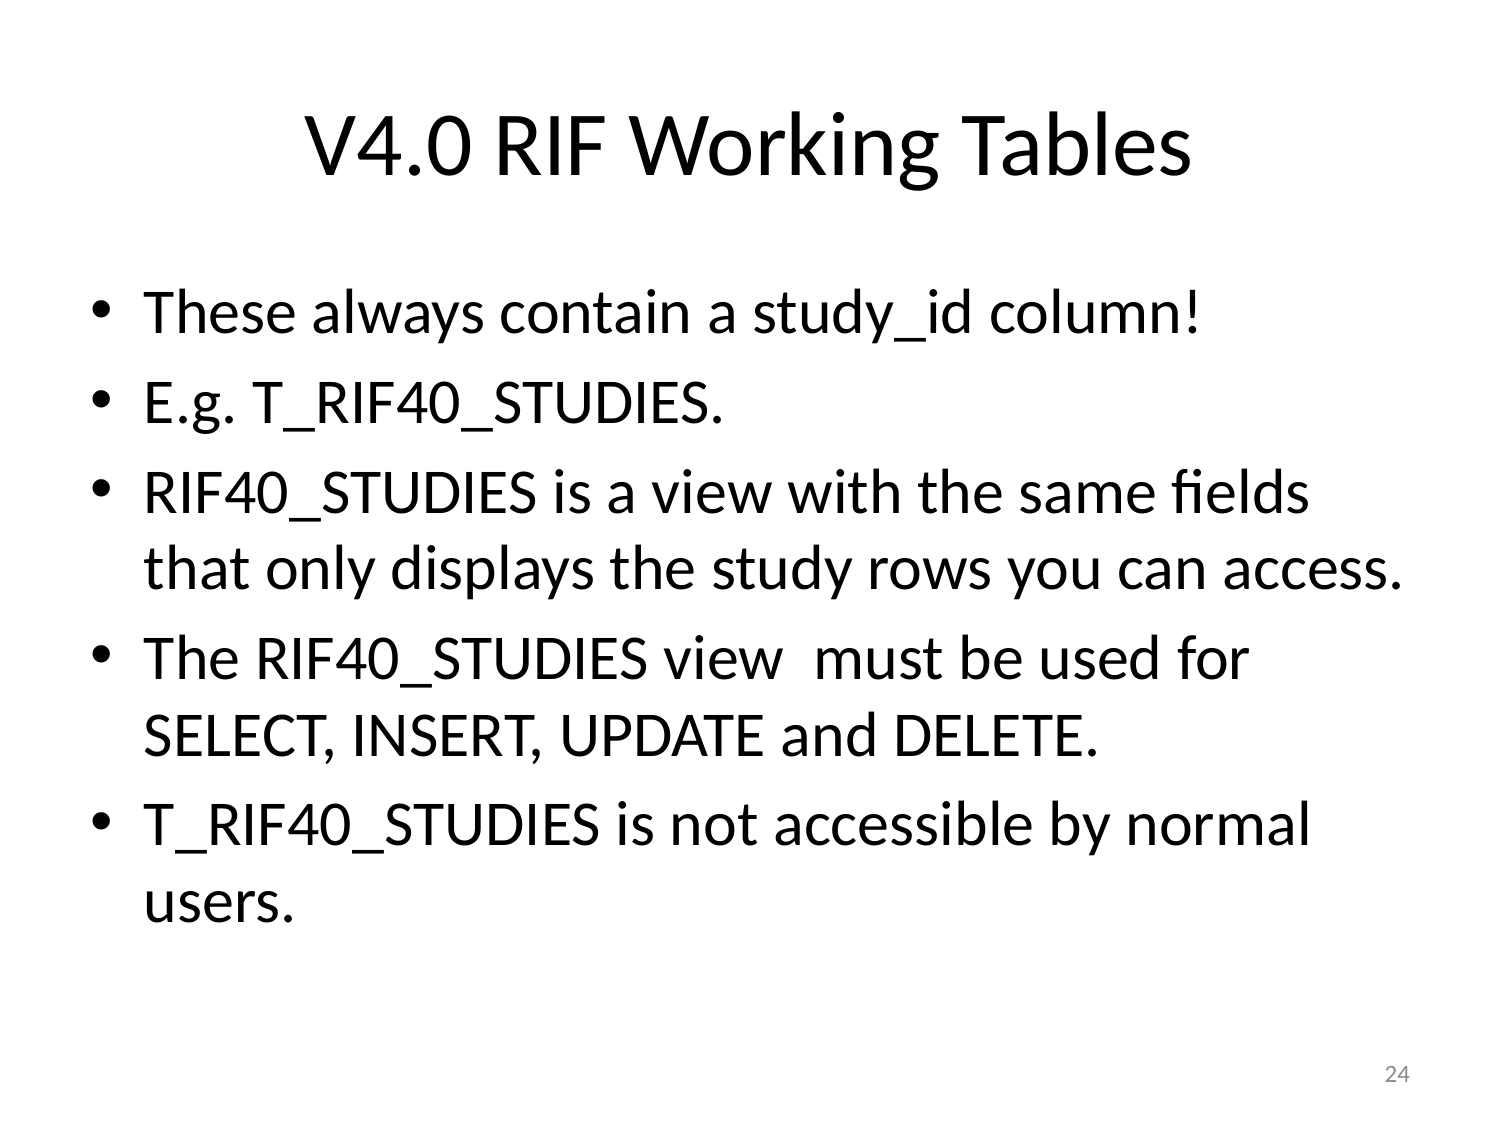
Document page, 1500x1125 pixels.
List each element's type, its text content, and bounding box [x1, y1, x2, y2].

title V4.0 RIF Working Tables [75, 45, 1425, 233]
list These always contain a study_id column! E.g. T_RIF40_STUDIES. RIF40_STUDIES is a view with the same fields that only displays the study rows you can access. The RIF40_STUDIES view must be used for SELECT, INSERT, UPDATE and DELETE. T_RIF40_STUDIES is not accessible by normal users. [75, 262, 1425, 1005]
slide_number 24 [1074, 1042, 1425, 1103]
